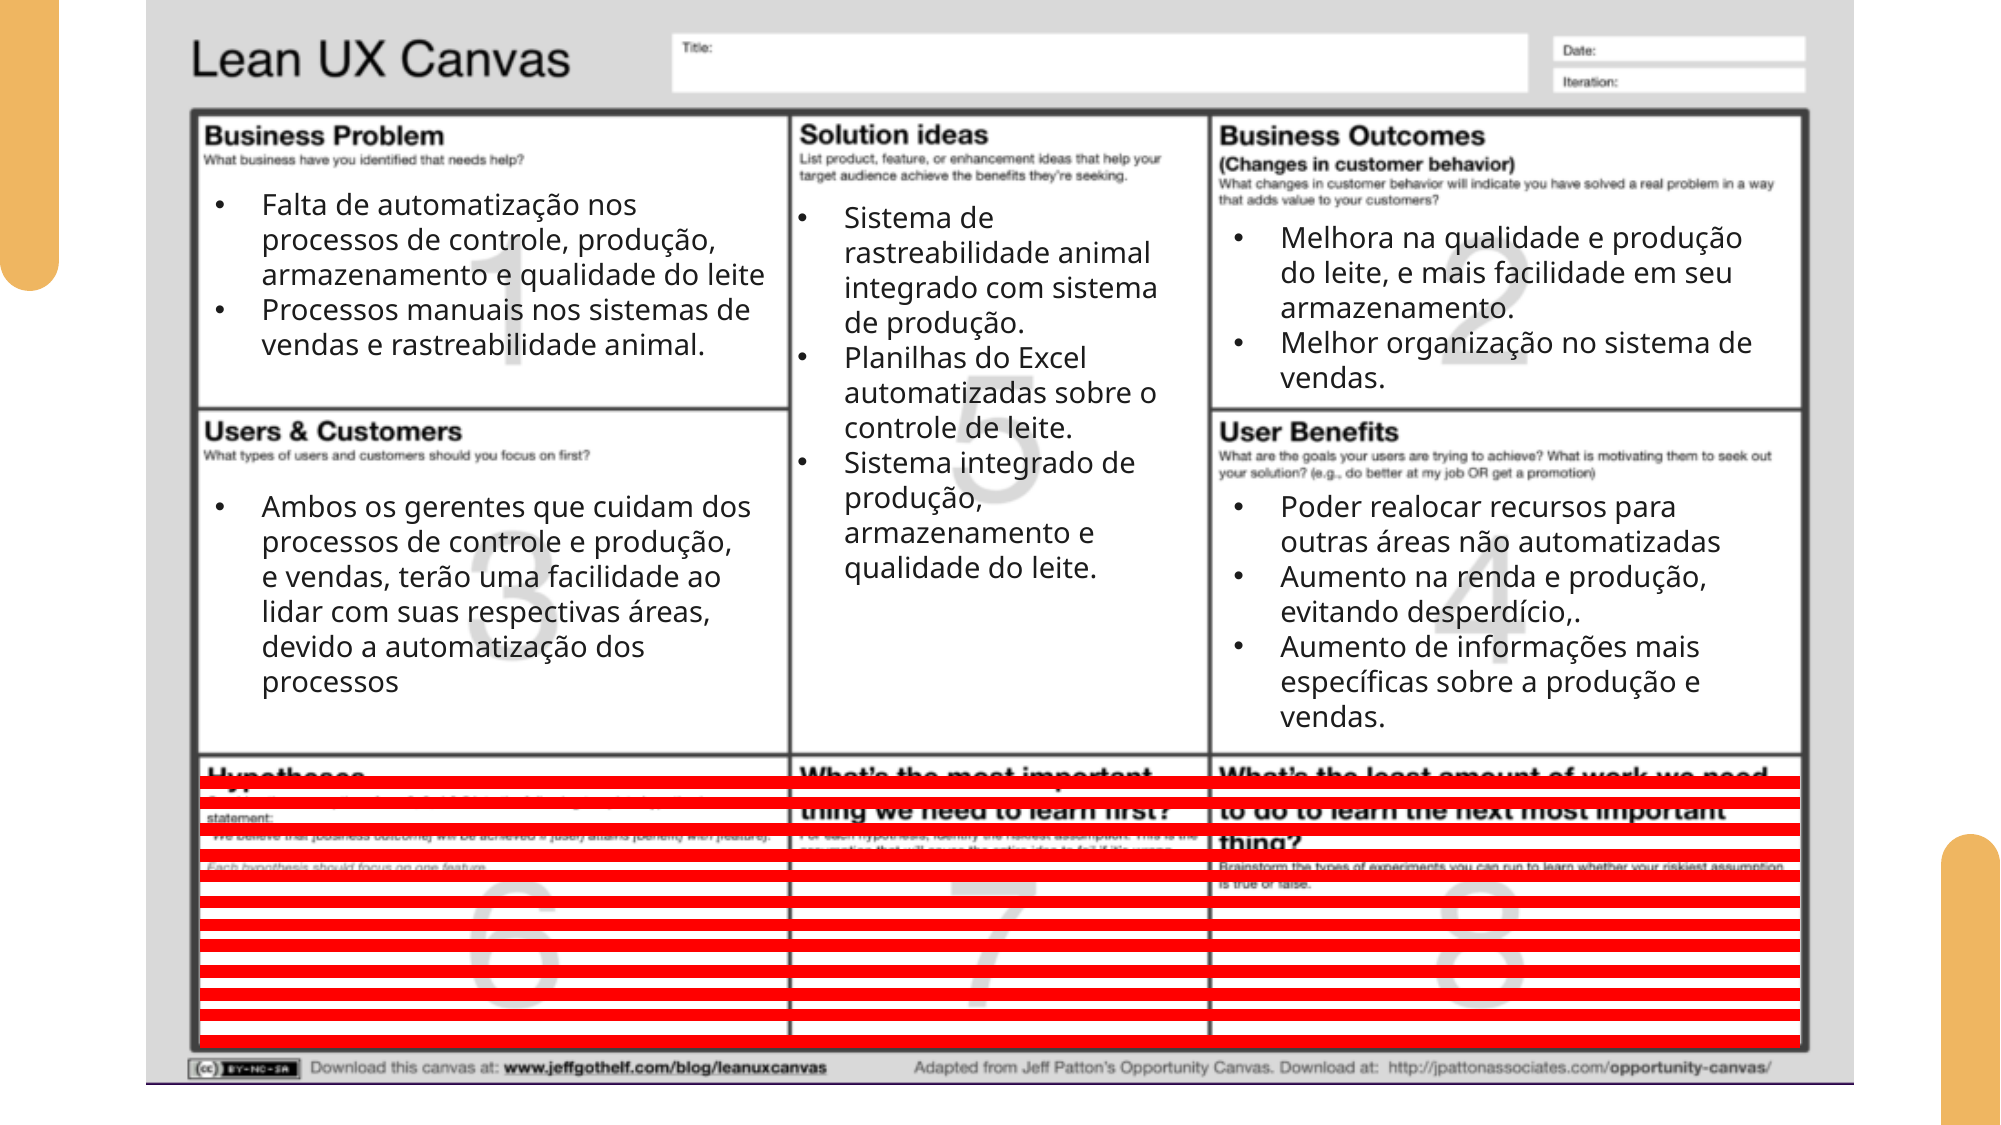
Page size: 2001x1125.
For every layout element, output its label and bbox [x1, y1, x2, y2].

picture [146, 0, 1854, 1085]
